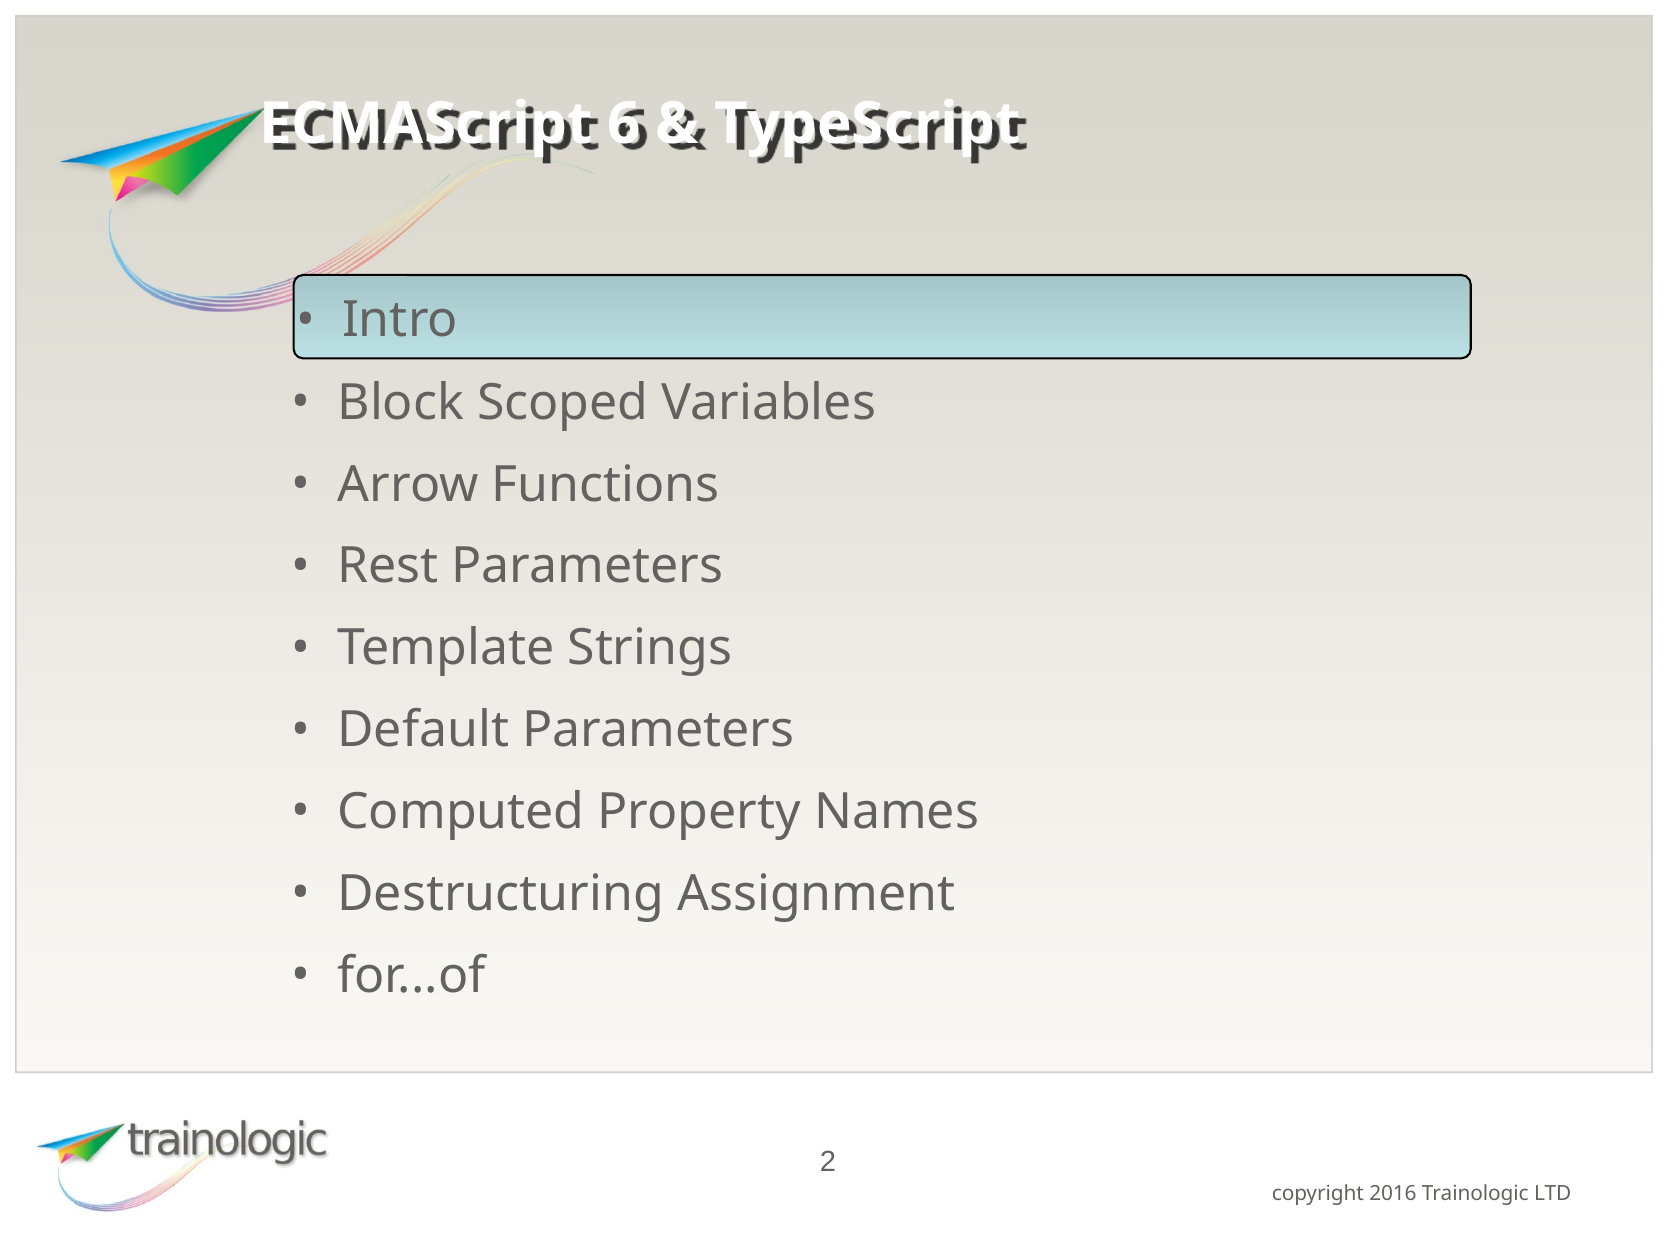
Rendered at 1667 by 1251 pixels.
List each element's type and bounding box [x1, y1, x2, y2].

picture [0, 0, 1667, 1250]
text_box [293, 274, 1471, 359]
